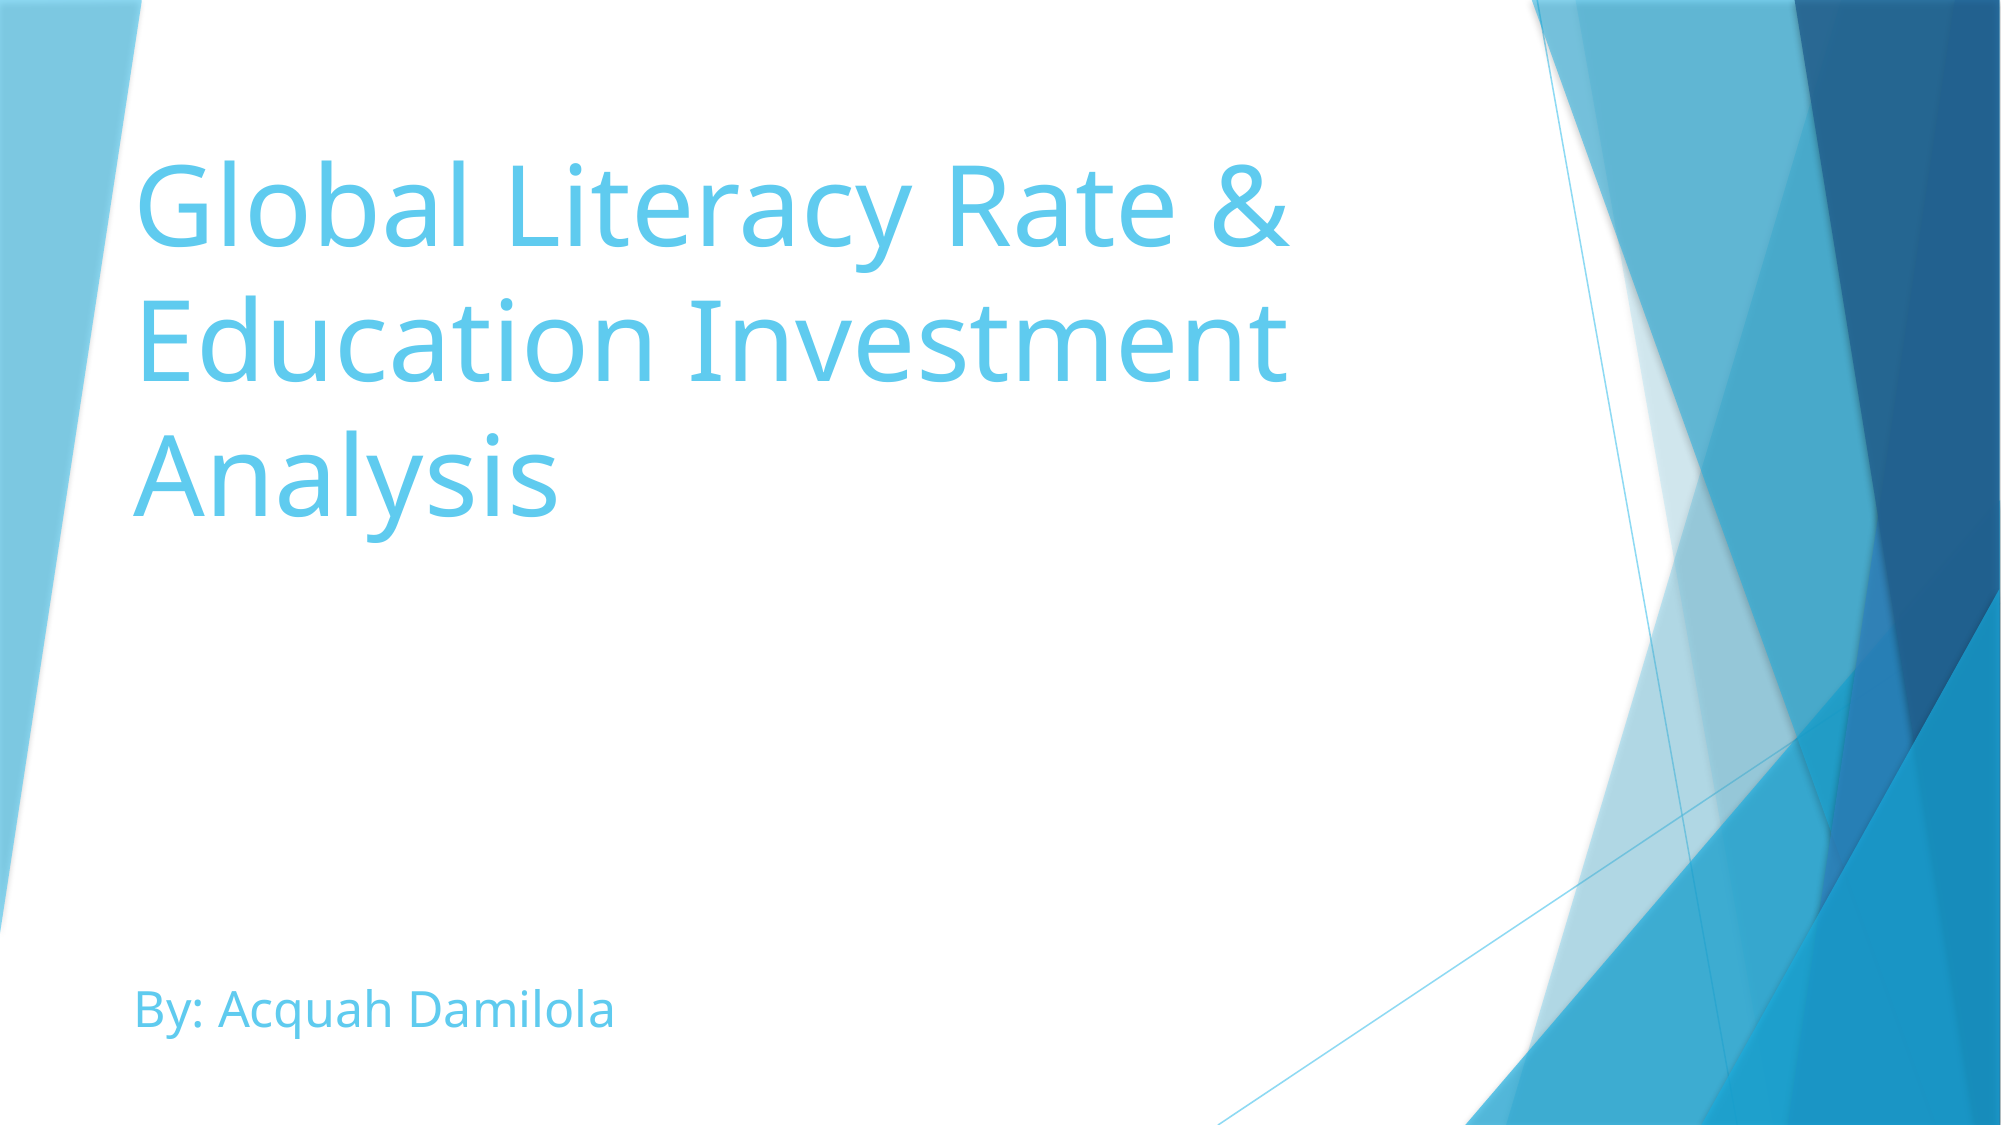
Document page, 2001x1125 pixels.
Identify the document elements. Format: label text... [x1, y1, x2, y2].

title Global Literacy Rate & Education Investment Analysis [118, 118, 1566, 546]
text_box By: Acquah Damilola [118, 968, 1231, 1045]
